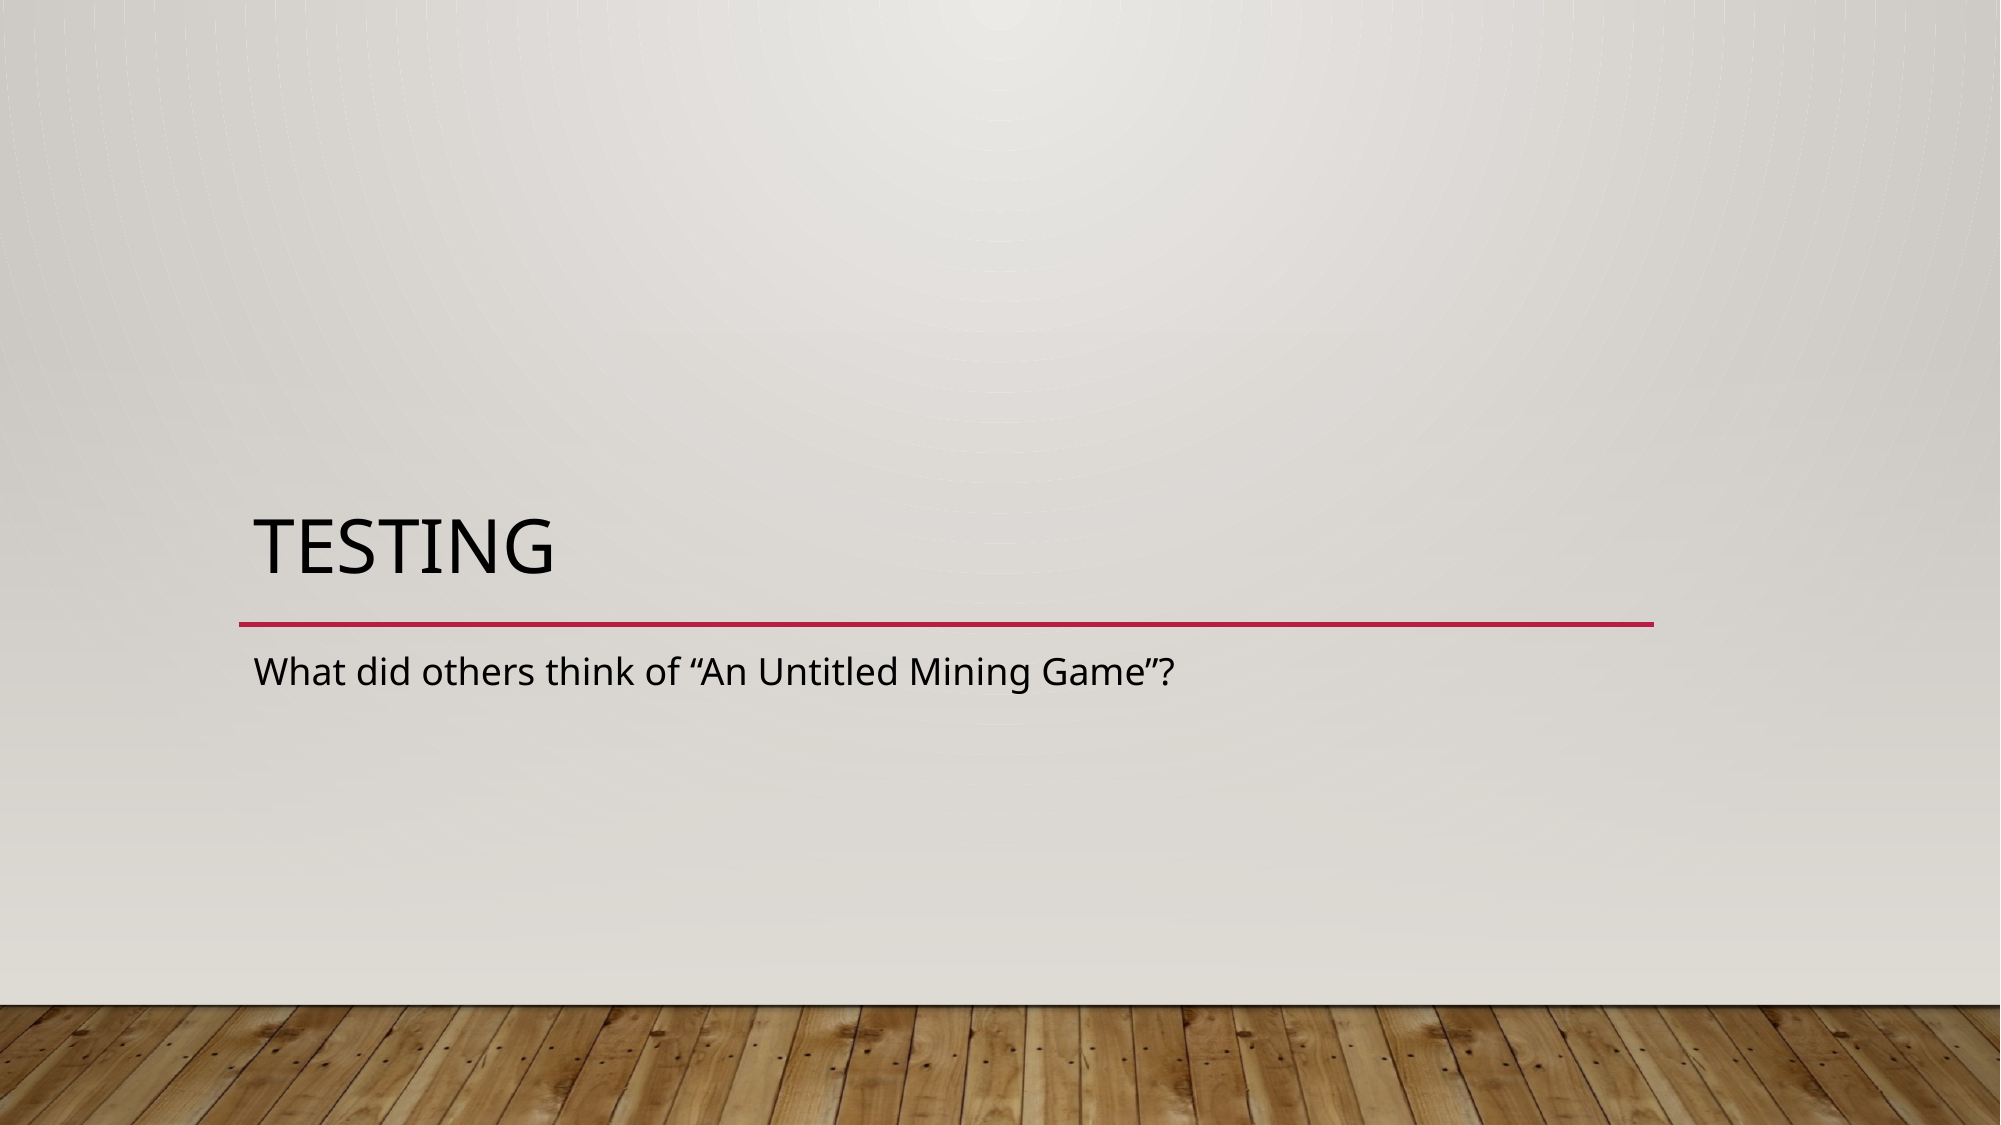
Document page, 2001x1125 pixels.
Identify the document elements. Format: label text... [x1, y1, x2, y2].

title Testing [238, 288, 1657, 598]
list What did others think of “An Untitled Mining Game”? [238, 624, 1655, 791]
picture [0, 1005, 2000, 1125]
